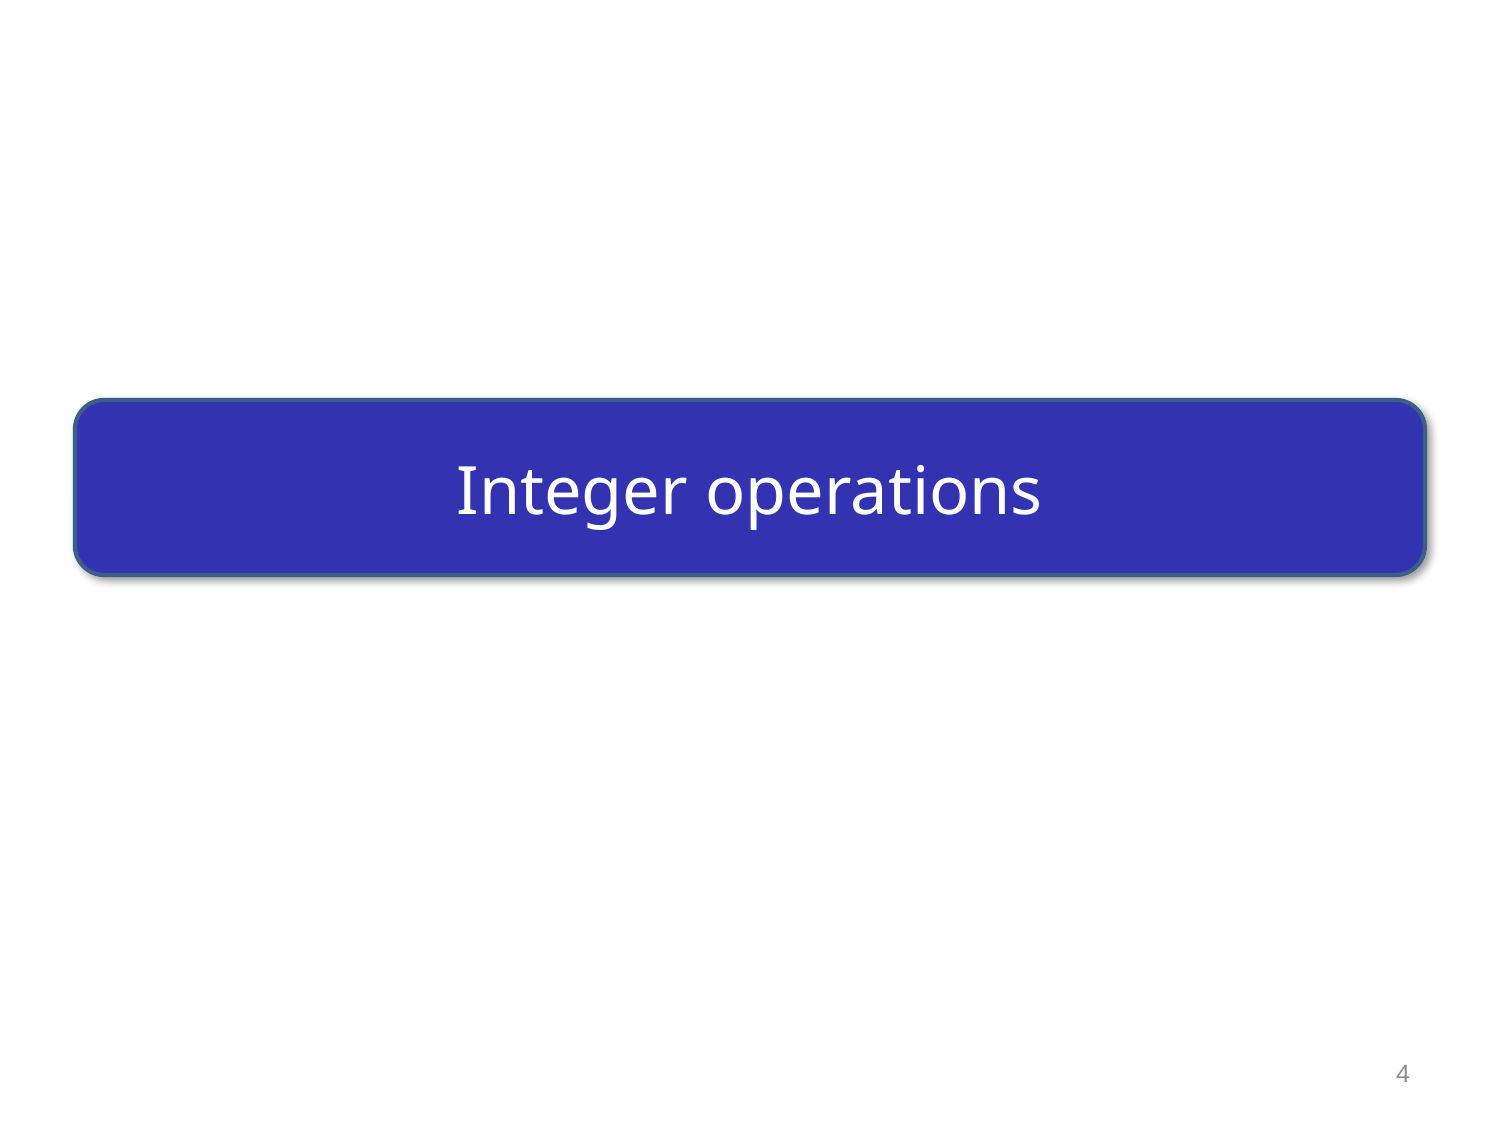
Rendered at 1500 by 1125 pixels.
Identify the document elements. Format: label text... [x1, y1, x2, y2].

title Integer operations [103, 412, 1397, 563]
slide_number 4 [1074, 1042, 1425, 1103]
